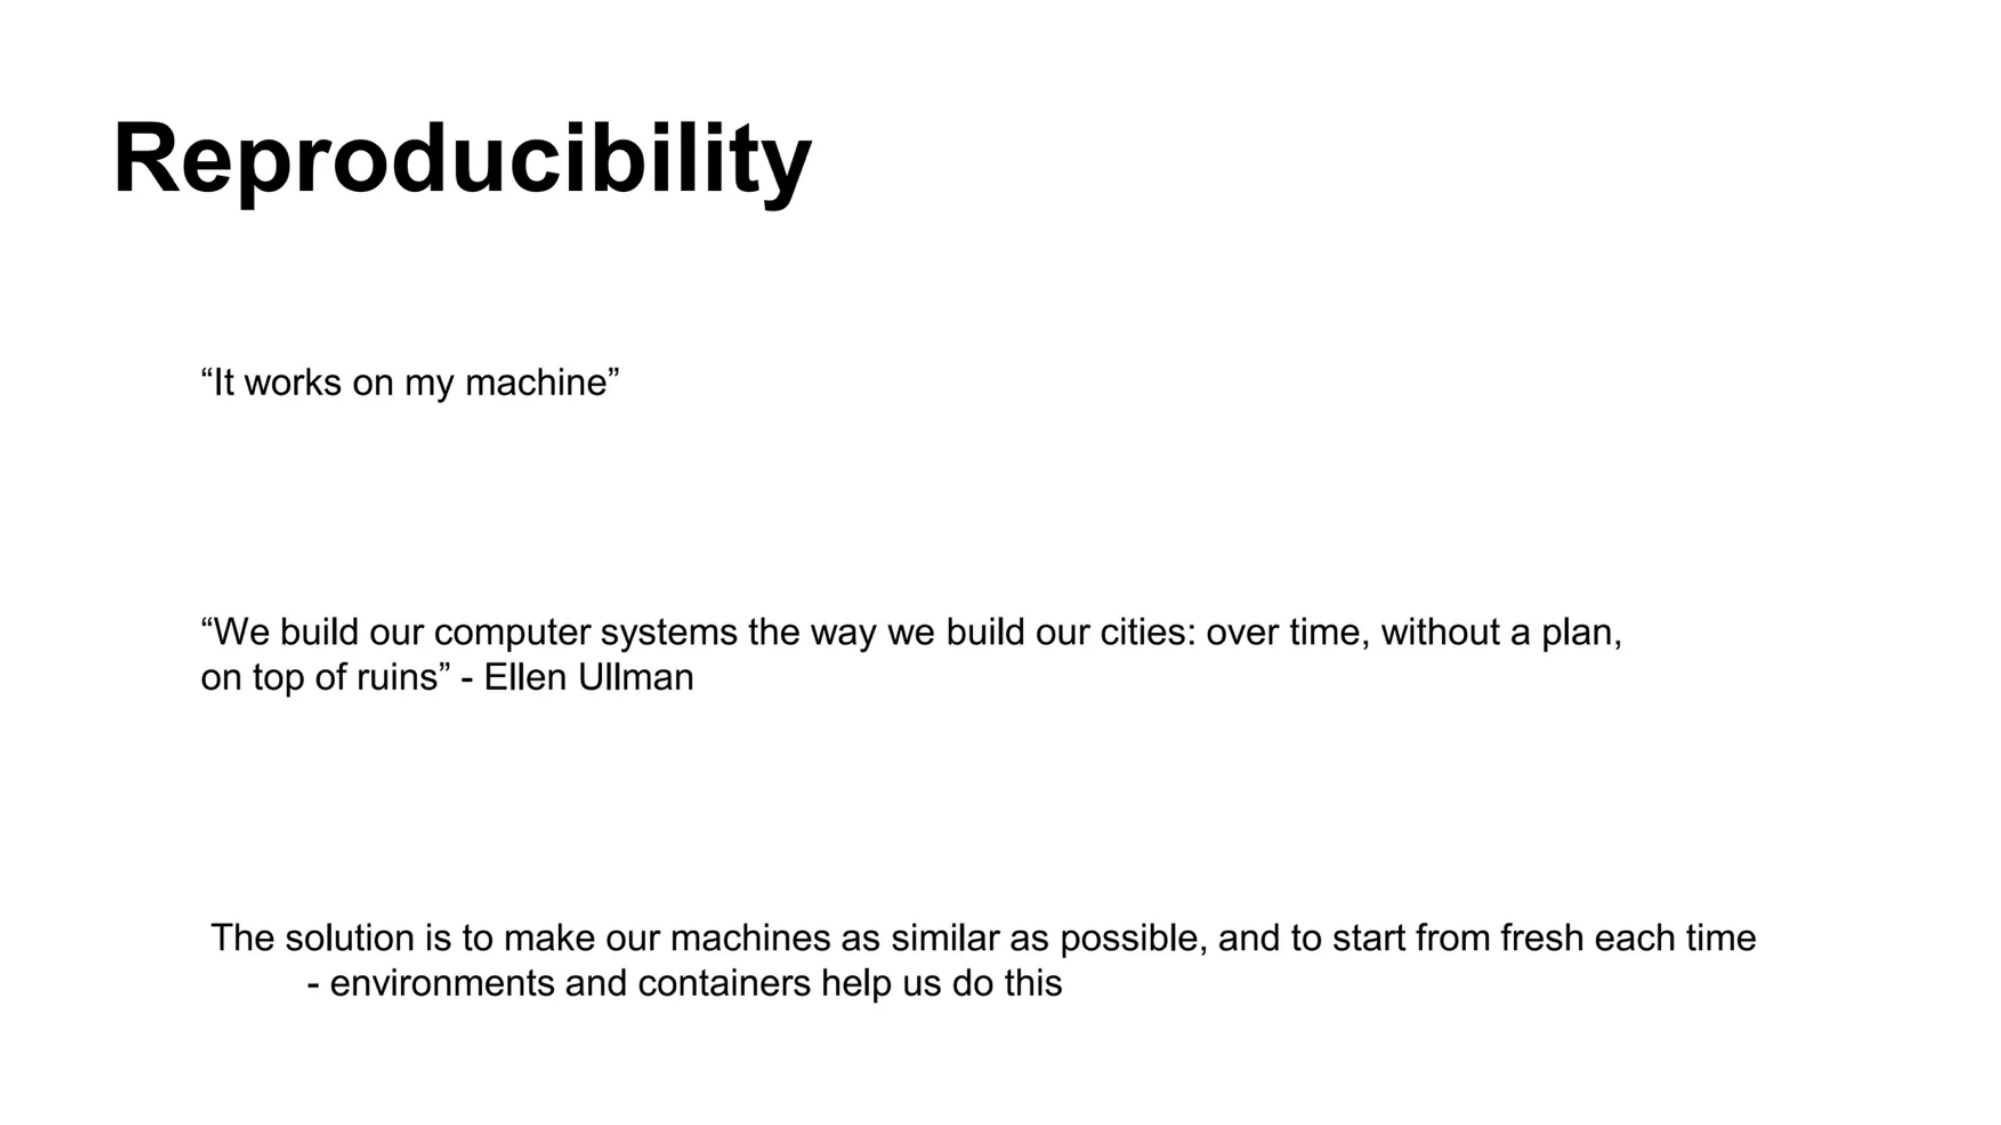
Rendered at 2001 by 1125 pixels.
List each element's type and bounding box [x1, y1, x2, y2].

picture [85, 55, 1870, 1046]
